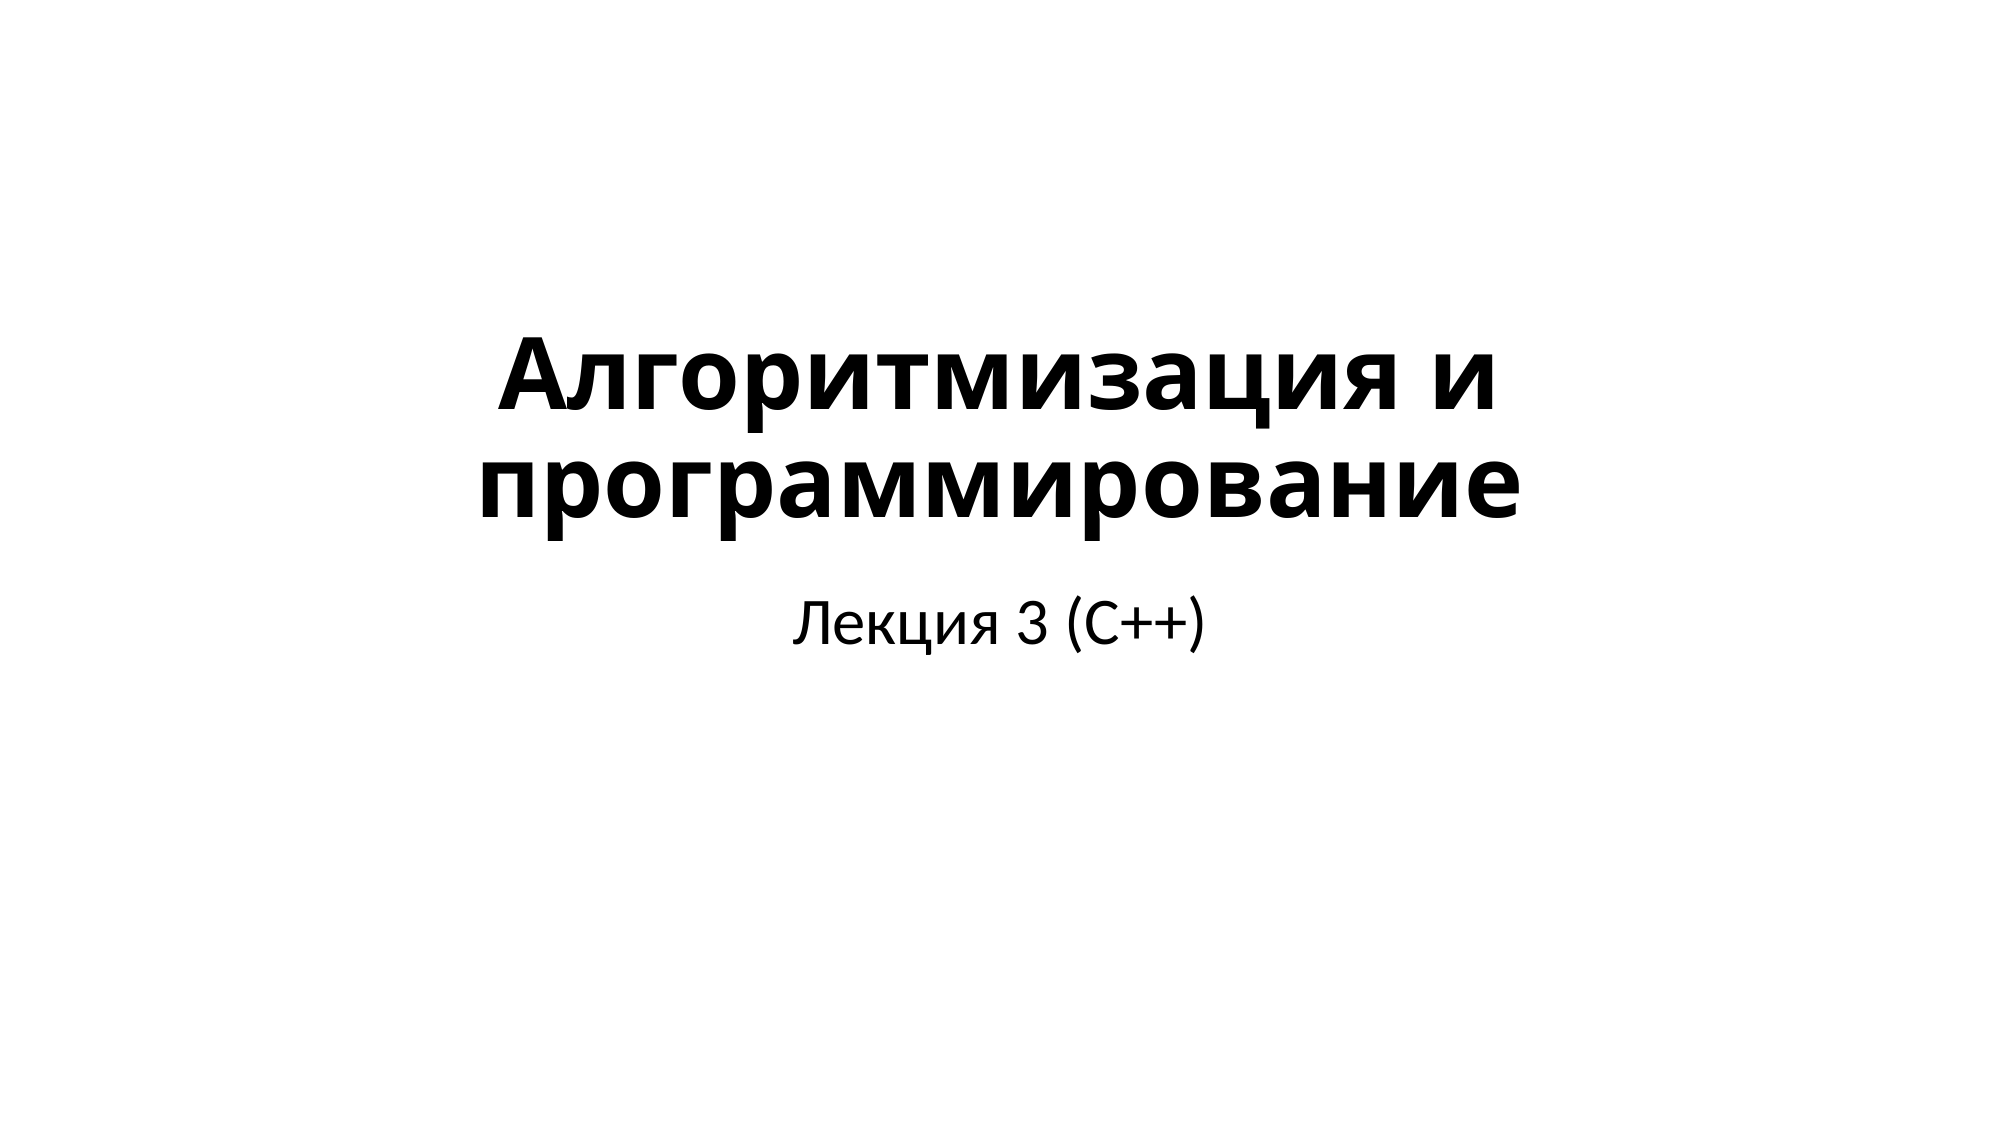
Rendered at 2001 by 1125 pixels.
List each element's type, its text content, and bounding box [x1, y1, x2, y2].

subtitle Лекция 3 (C++) [249, 579, 1750, 851]
title Алгоритмизация и программирование [144, 154, 1856, 547]
